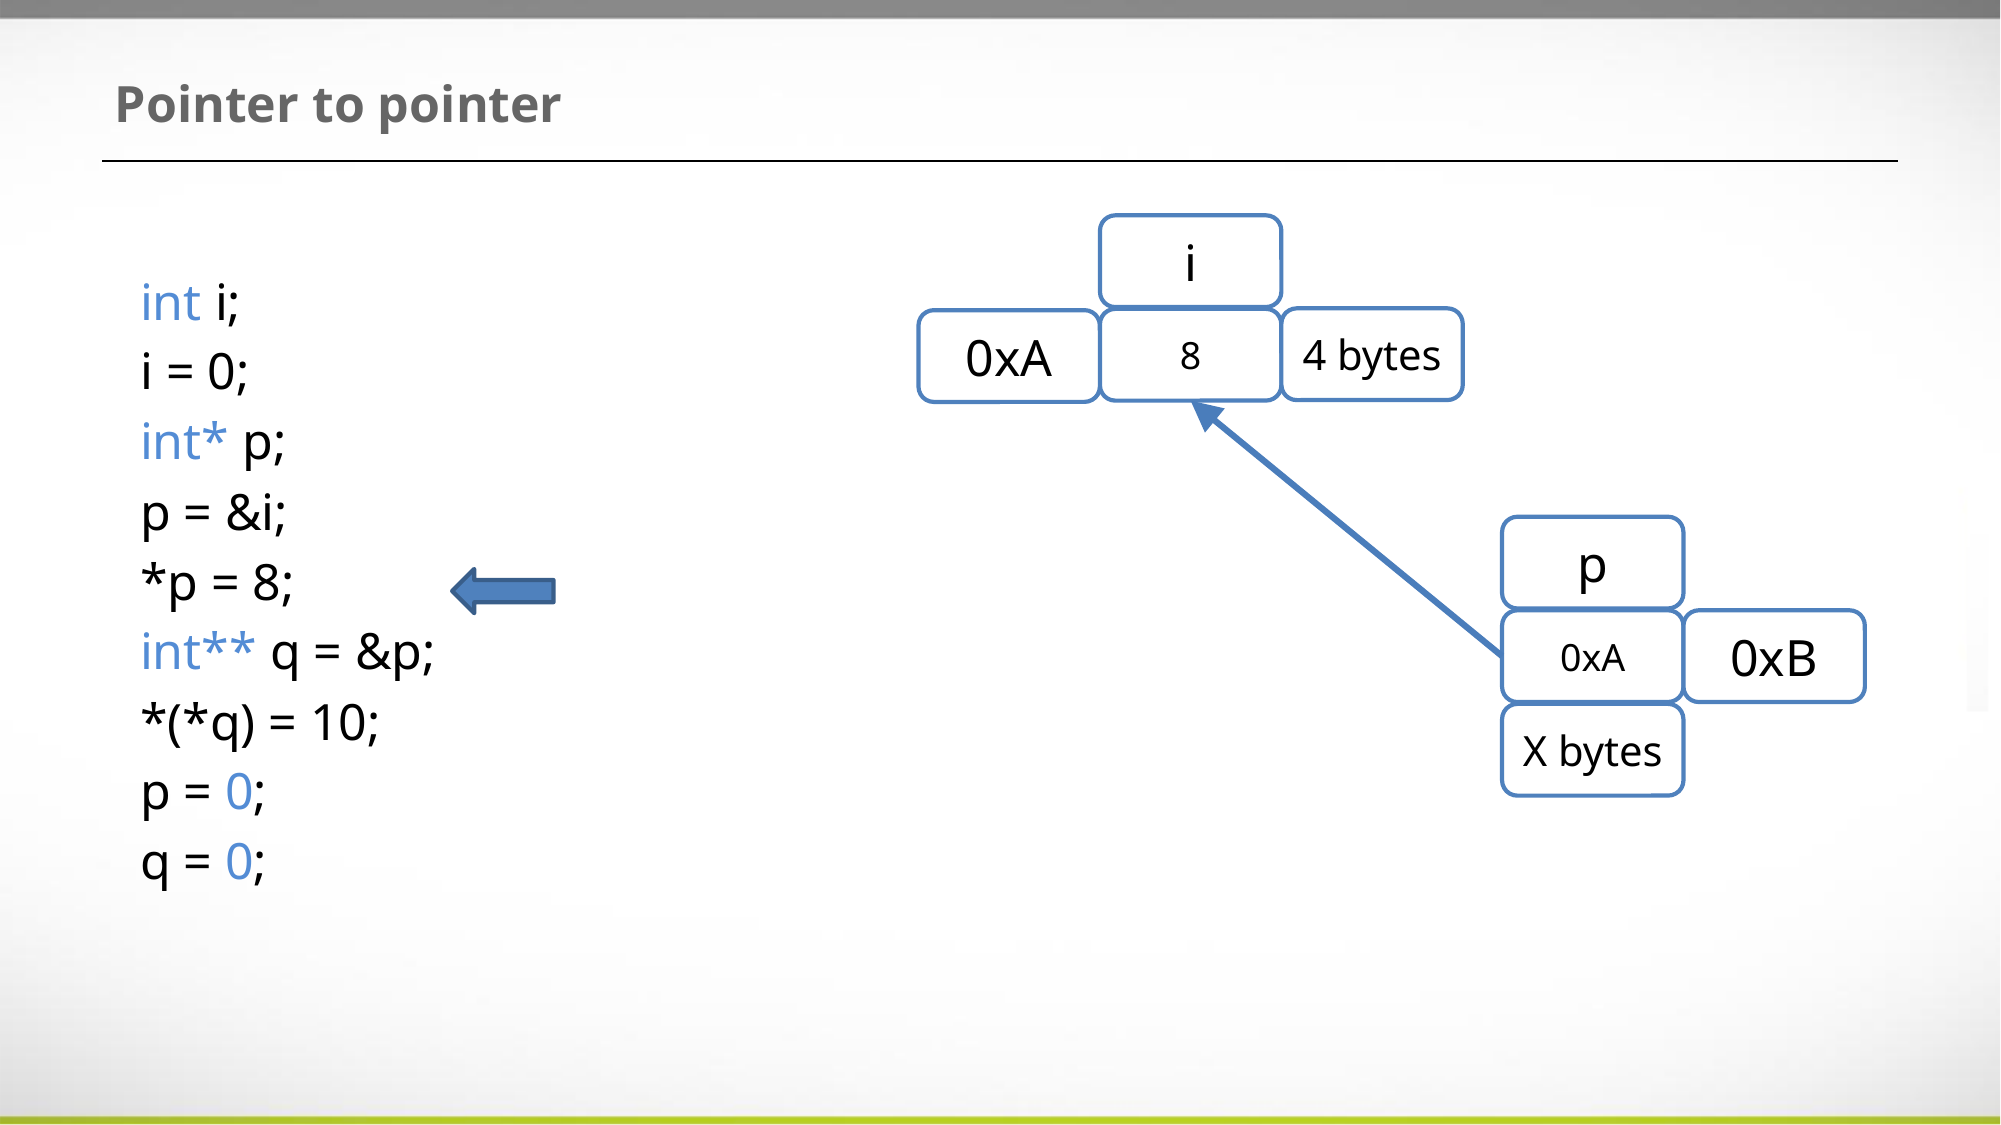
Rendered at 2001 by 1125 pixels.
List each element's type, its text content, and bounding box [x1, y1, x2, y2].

text_box i [1099, 215, 1282, 308]
text_box 4 bytes [1281, 308, 1463, 399]
title Pointer to pointer [99, 45, 1900, 161]
text_box X bytes [1502, 703, 1684, 796]
text_box 0xA [918, 310, 1100, 402]
text_box 8 [1100, 308, 1281, 401]
picture [0, 0, 2001, 1125]
text_box 0xB [1683, 610, 1865, 703]
text_box 0xA [1502, 610, 1683, 703]
list int i; i = 0; int* p; p = &i; *p = 8; int** q = &p; *(*q) = 10; p = 0; q = 0; [99, 262, 1900, 1005]
text_box [452, 568, 554, 614]
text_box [1190, 400, 1503, 657]
text_box p [1507, 516, 1684, 609]
